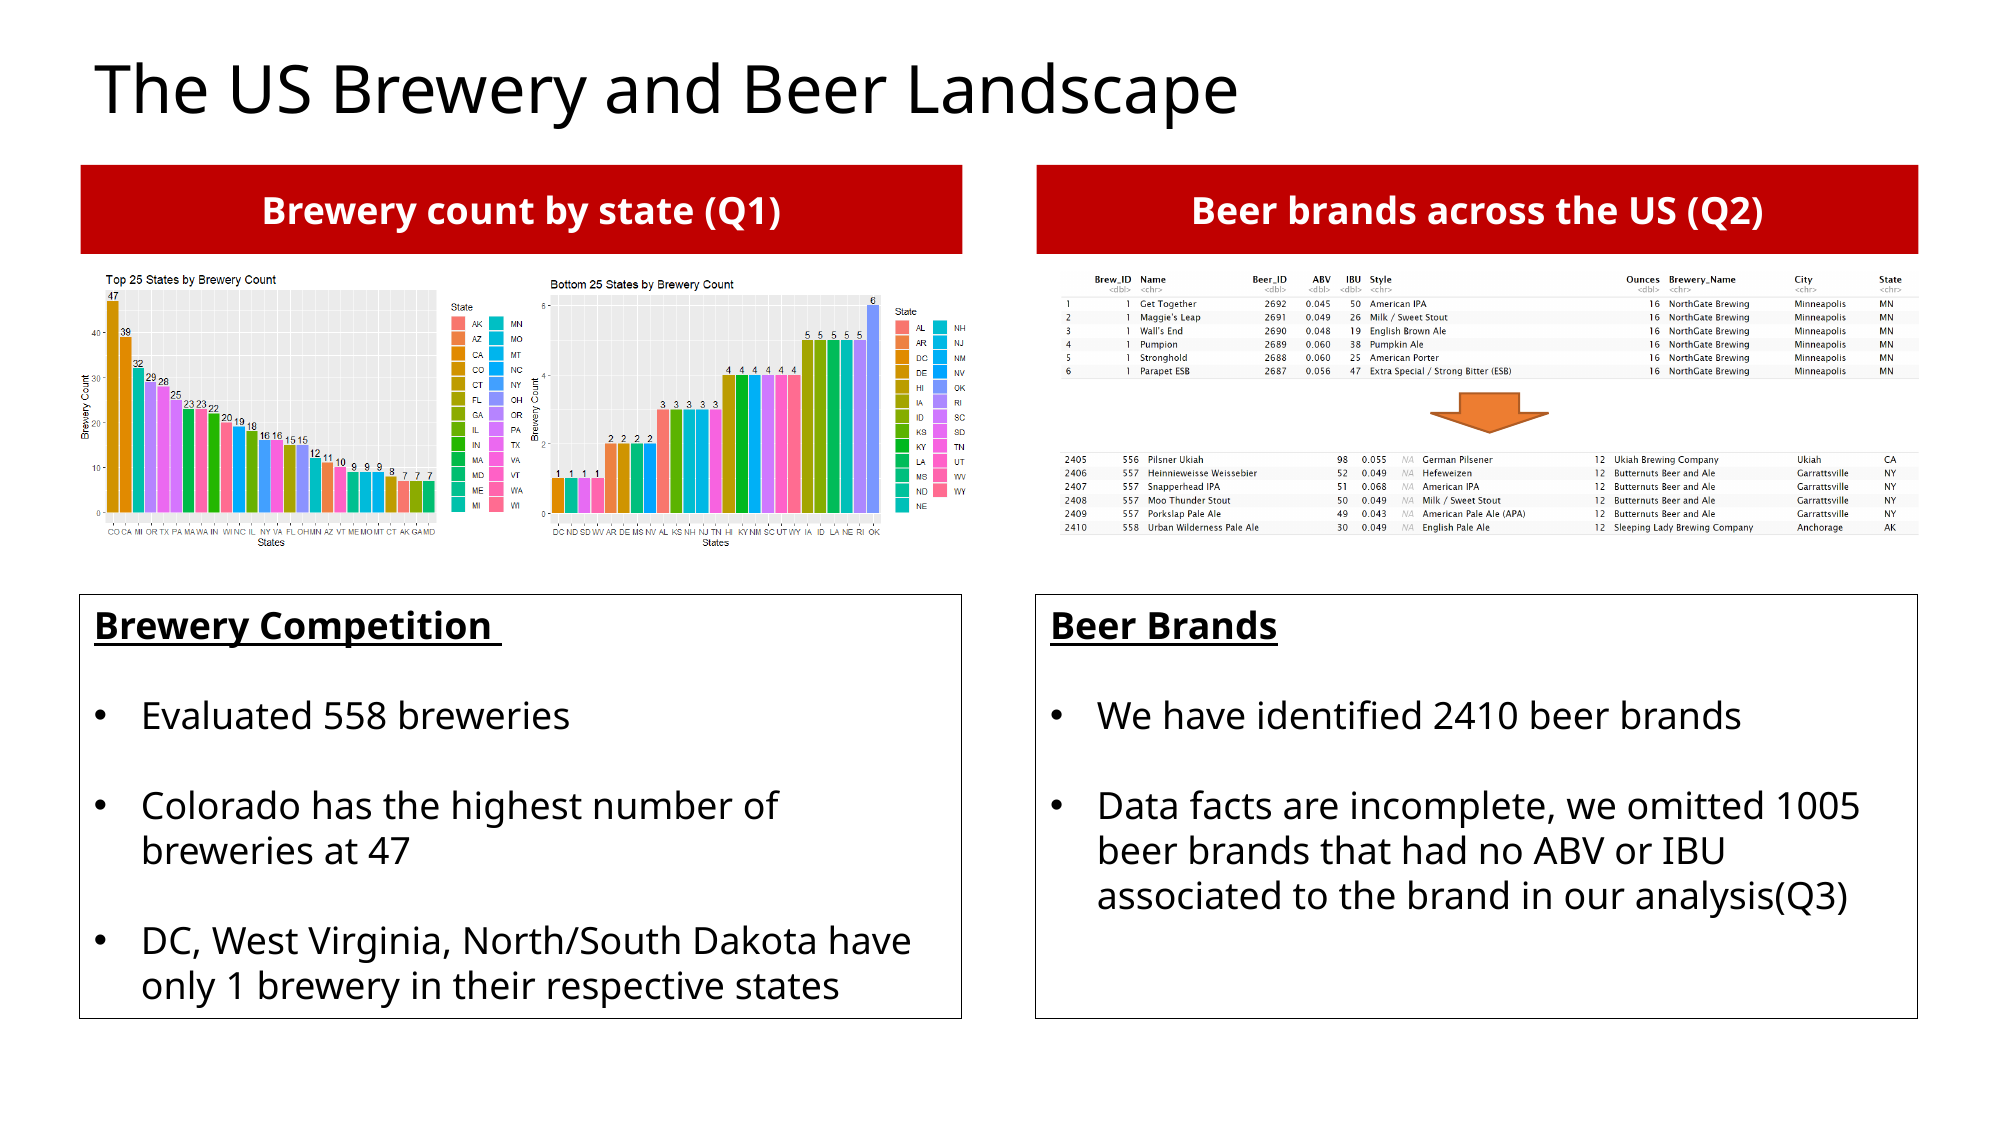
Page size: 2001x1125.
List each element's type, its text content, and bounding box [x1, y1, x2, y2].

text_box Brewery Competition Evaluated 558 breweries Colorado has the highest number of breweries at 47 DC, West Virginia, North/South Dakota have only 1 brewery in their respective states [79, 594, 962, 1019]
text_box Beer Brands We have identified 2410 beer brands Data facts are incomplete, we omitted 1005 beer brands that had no ABV or IBU associated to the brand in our analysis(Q3) [1035, 594, 1918, 1019]
picture [1060, 271, 1919, 380]
text_box [1430, 392, 1549, 434]
picture [1060, 450, 1919, 536]
text_box Beer brands across the US (Q2) [1036, 164, 1919, 254]
picture [75, 269, 975, 552]
text_box The US Brewery and Beer Landscape [79, 39, 1256, 135]
text_box Brewery count by state (Q1) [80, 164, 963, 254]
